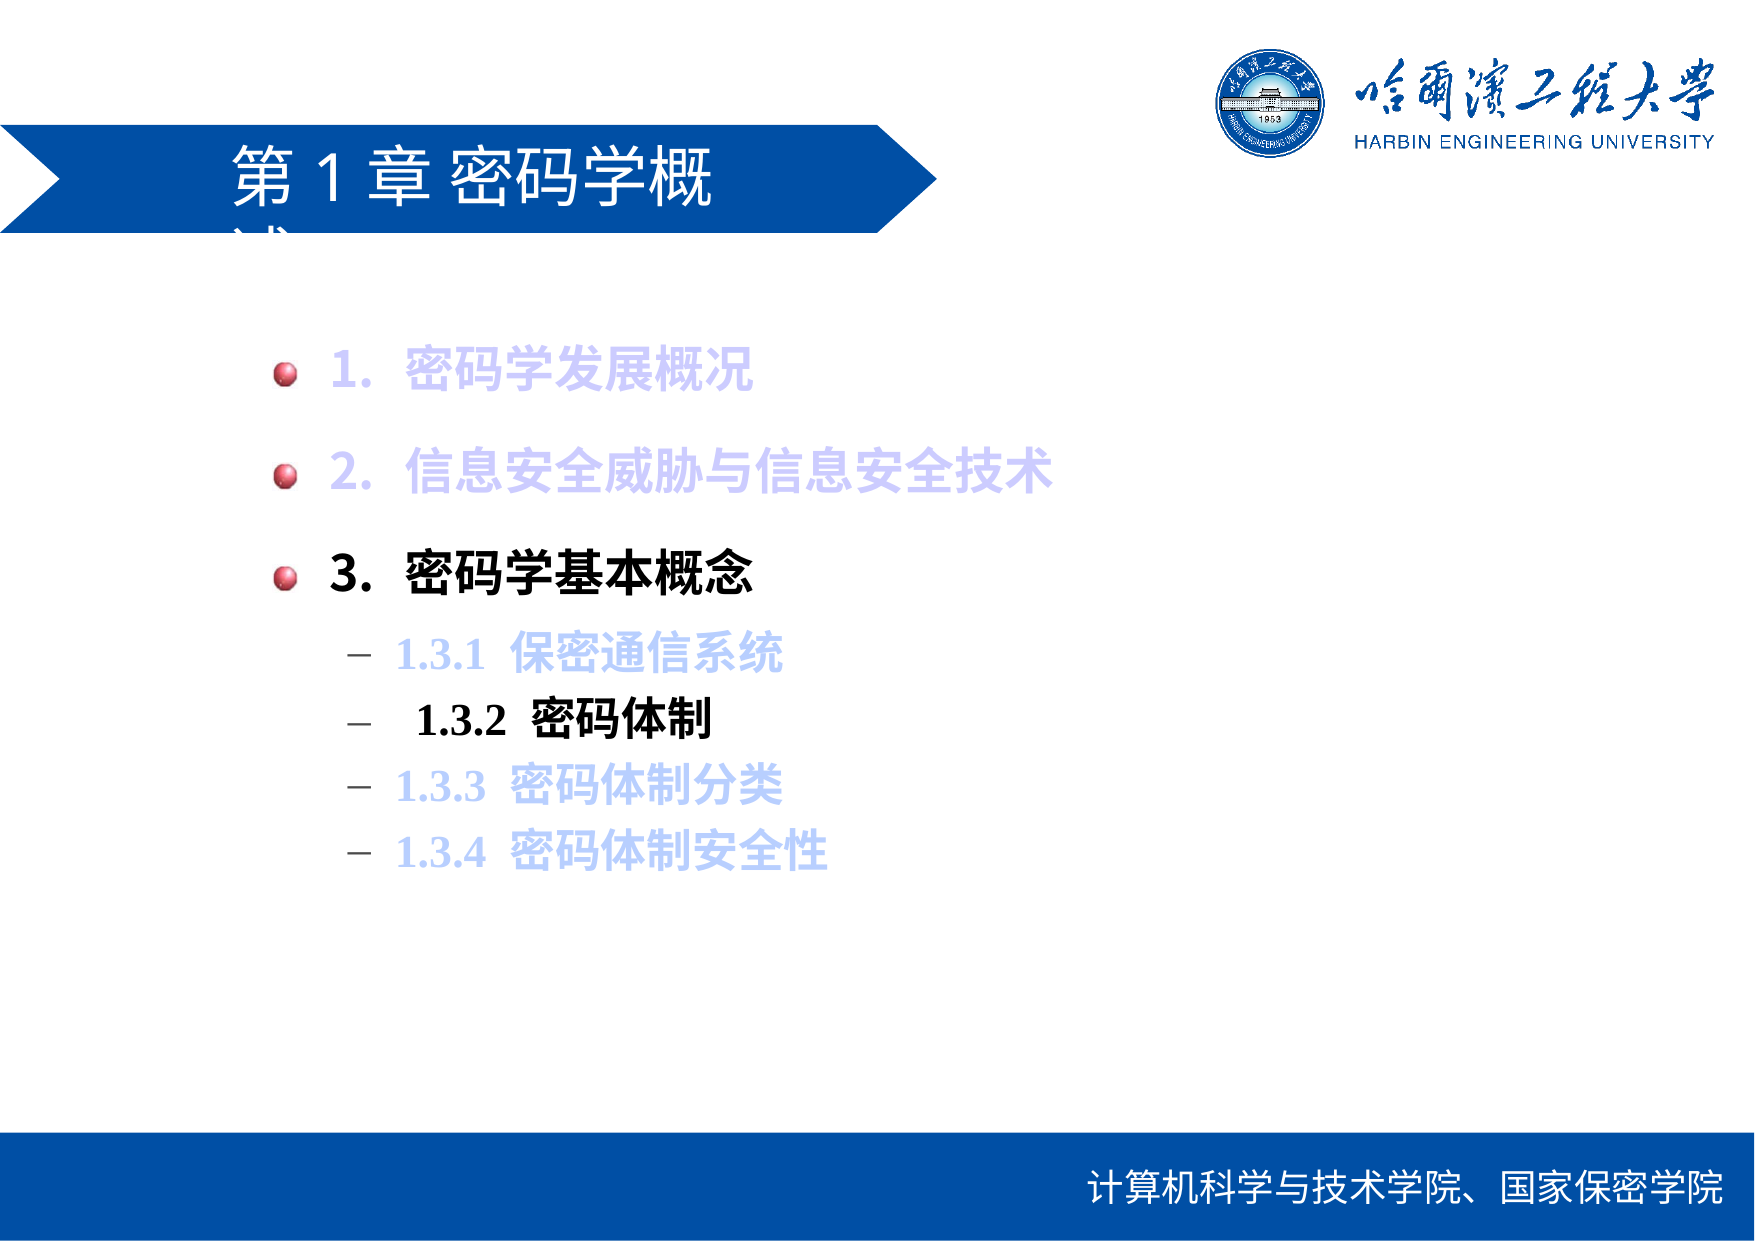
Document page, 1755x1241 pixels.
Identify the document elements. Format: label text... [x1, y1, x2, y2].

text_box [272, 564, 299, 593]
text_box [272, 462, 299, 491]
title 第1章 密码学概述 [227, 133, 765, 343]
picture [1190, 30, 1739, 176]
text_box 密码学发展概况 信息安全威胁与信息安全技术 密码学基本概念 1.3.1 保密通信系统 – 1.3.2 密码体制 1.3.3 密码体制分类 1.3.4 密码体制安全性 [327, 335, 1060, 877]
text_box [272, 360, 299, 389]
